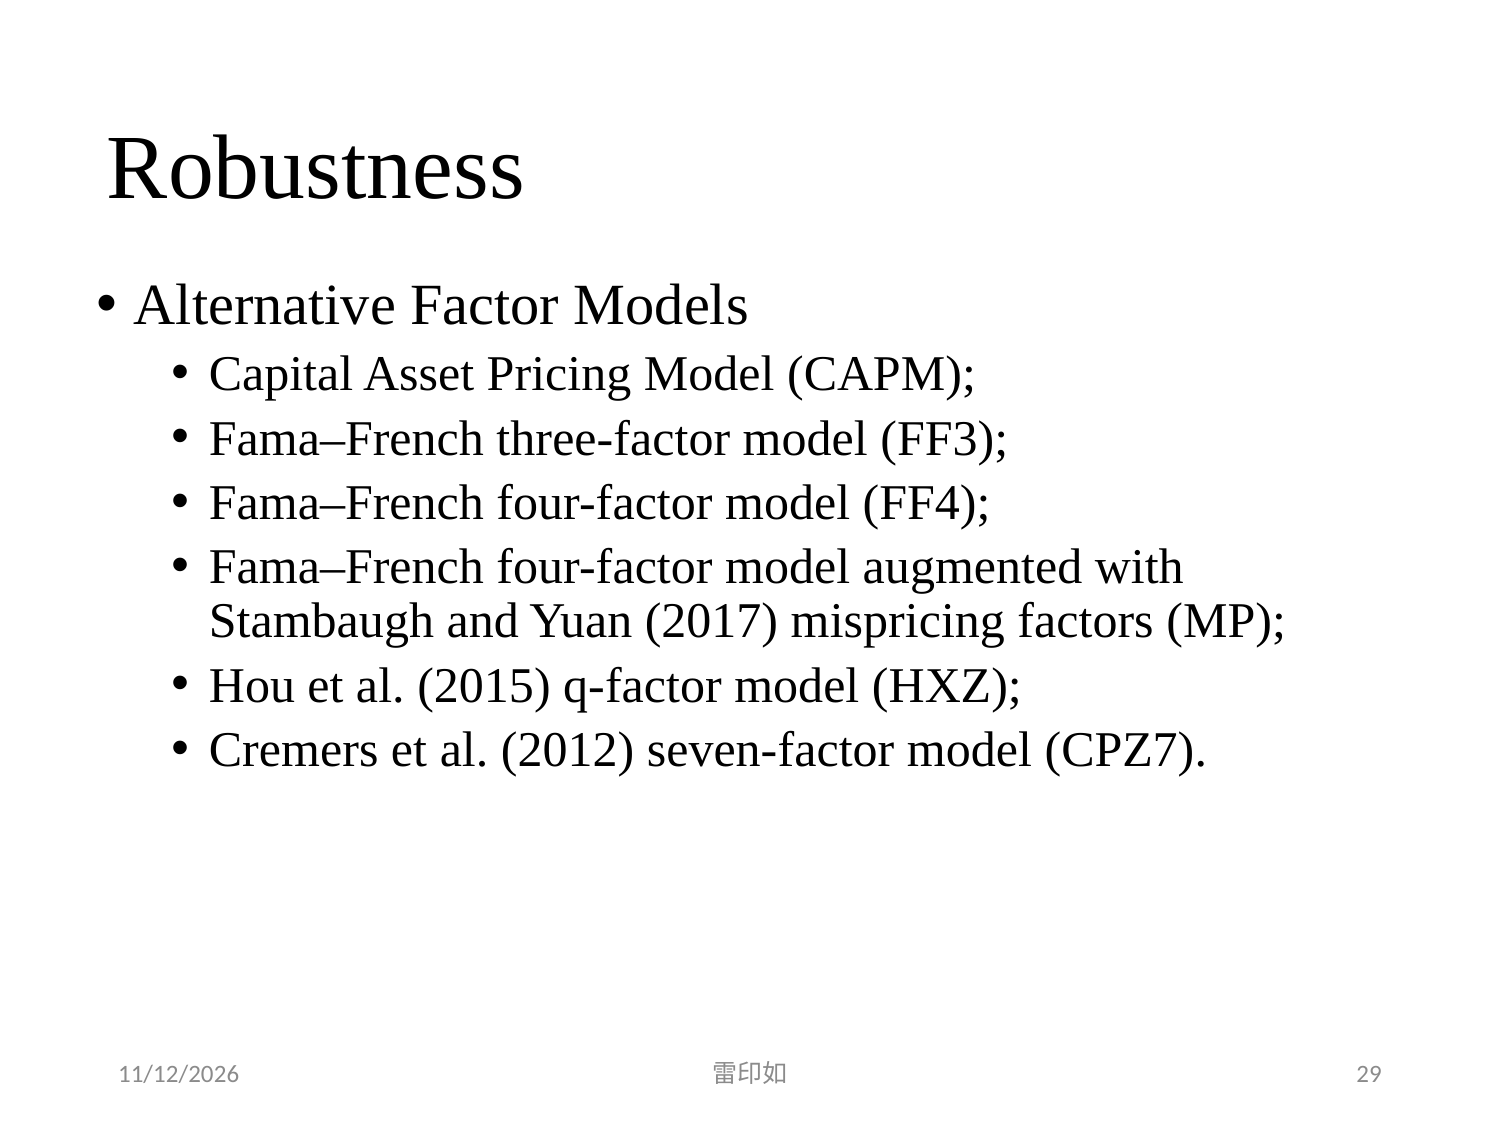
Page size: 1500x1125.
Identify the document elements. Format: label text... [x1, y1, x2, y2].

slide_number 29 [1059, 1042, 1397, 1103]
title Robustness [91, 59, 1429, 278]
footer 雷印如 [496, 1042, 1004, 1103]
list Alternative Factor Models Capital Asset Pricing Model (CAPM); Fama–French three-factor model (FF3); Fama–French four-factor model (FF4); Fama–French four-factor model augmented with Stambaugh and Yuan (2017) mispricing factors (MP); Hou et al. (2015) q-factor model (HXZ); Cremers et al. (2012) seven-factor model (CPZ7). [81, 266, 1419, 1040]
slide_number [103, 1042, 441, 1103]
